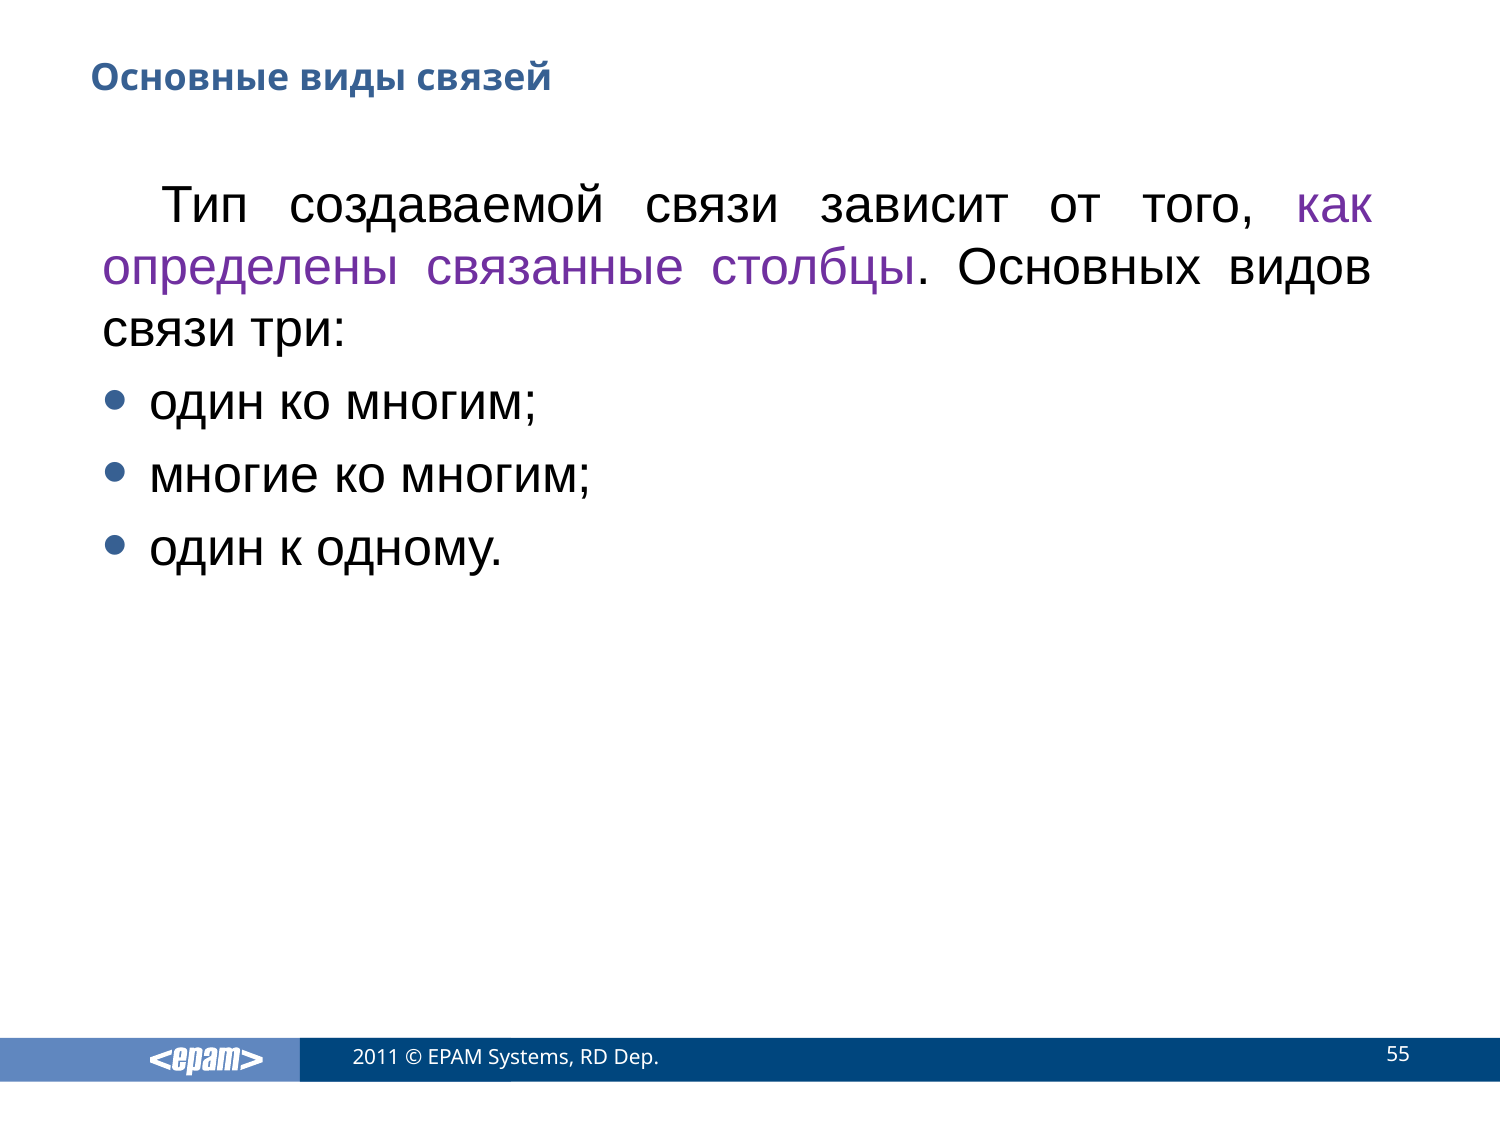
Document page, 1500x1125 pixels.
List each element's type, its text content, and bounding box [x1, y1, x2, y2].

slide_number 55 [1262, 1025, 1425, 1085]
title Основные виды связей [75, 45, 1425, 163]
list Тип создаваемой связи зависит от того, как определены связанные столбцы. Основных видов связи три: один ко многим; многие ко многим; один к одному. [87, 162, 1388, 625]
footer 2011 © EPAM Systems, RD Dep. [337, 1028, 738, 1088]
